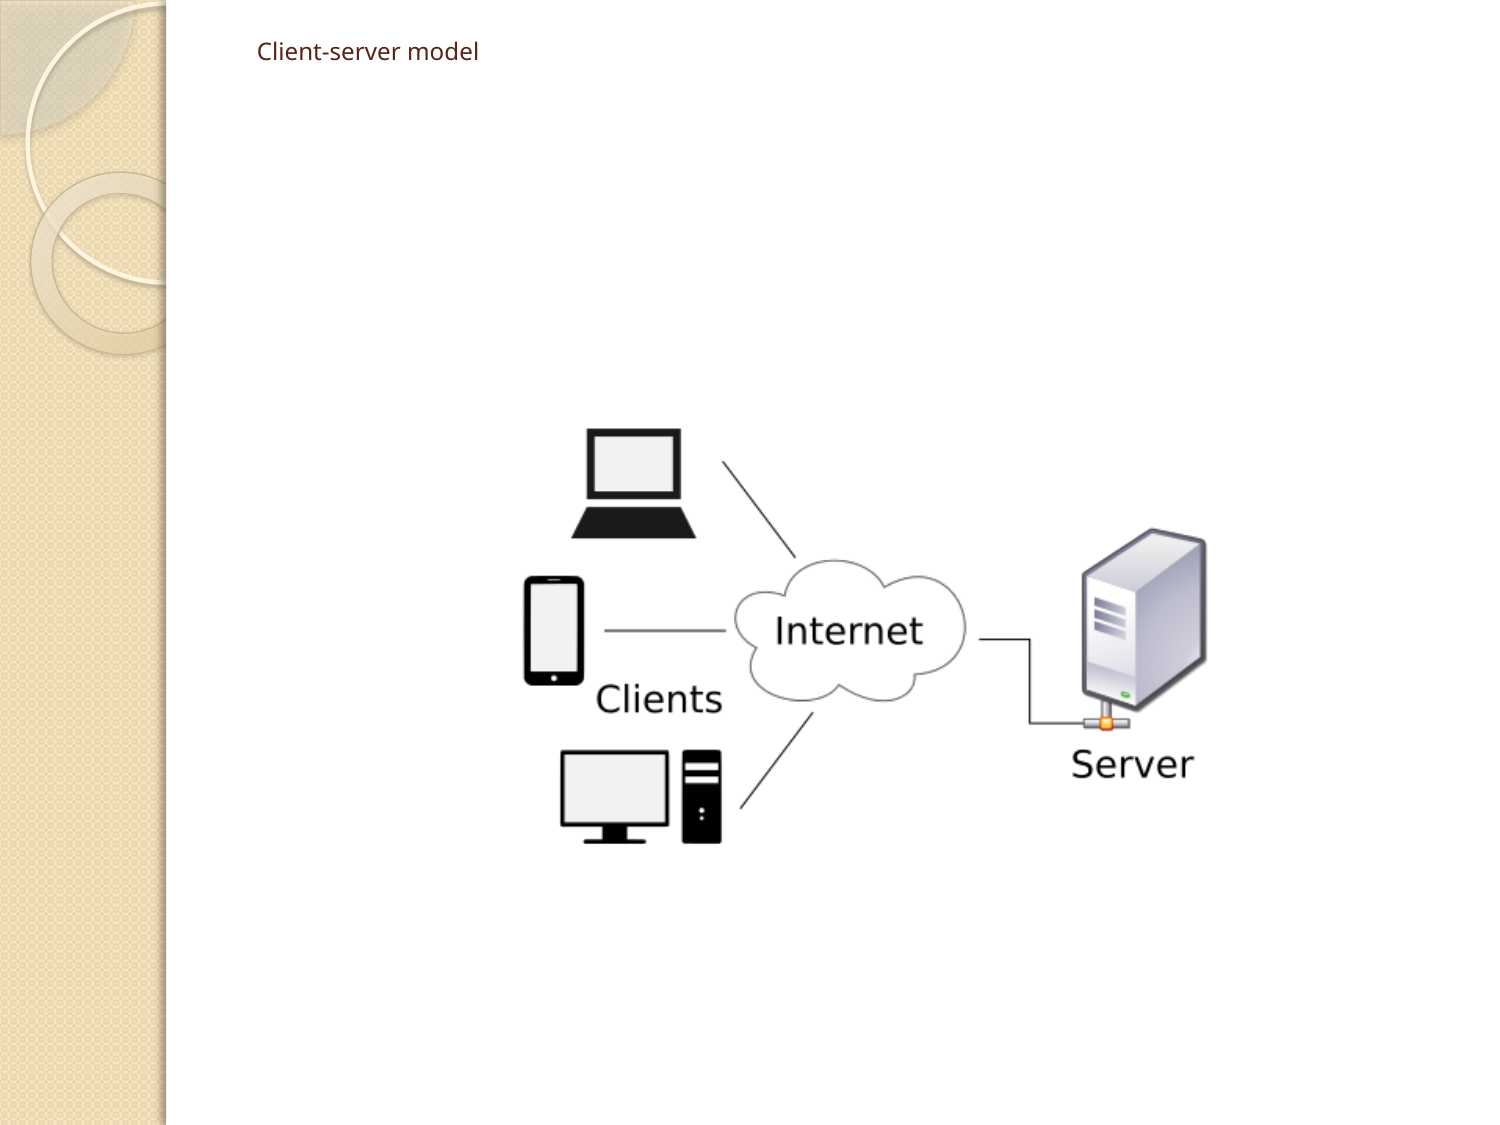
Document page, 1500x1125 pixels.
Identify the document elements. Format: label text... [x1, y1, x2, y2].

title Client-server model [242, 0, 1459, 102]
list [459, 396, 1242, 866]
